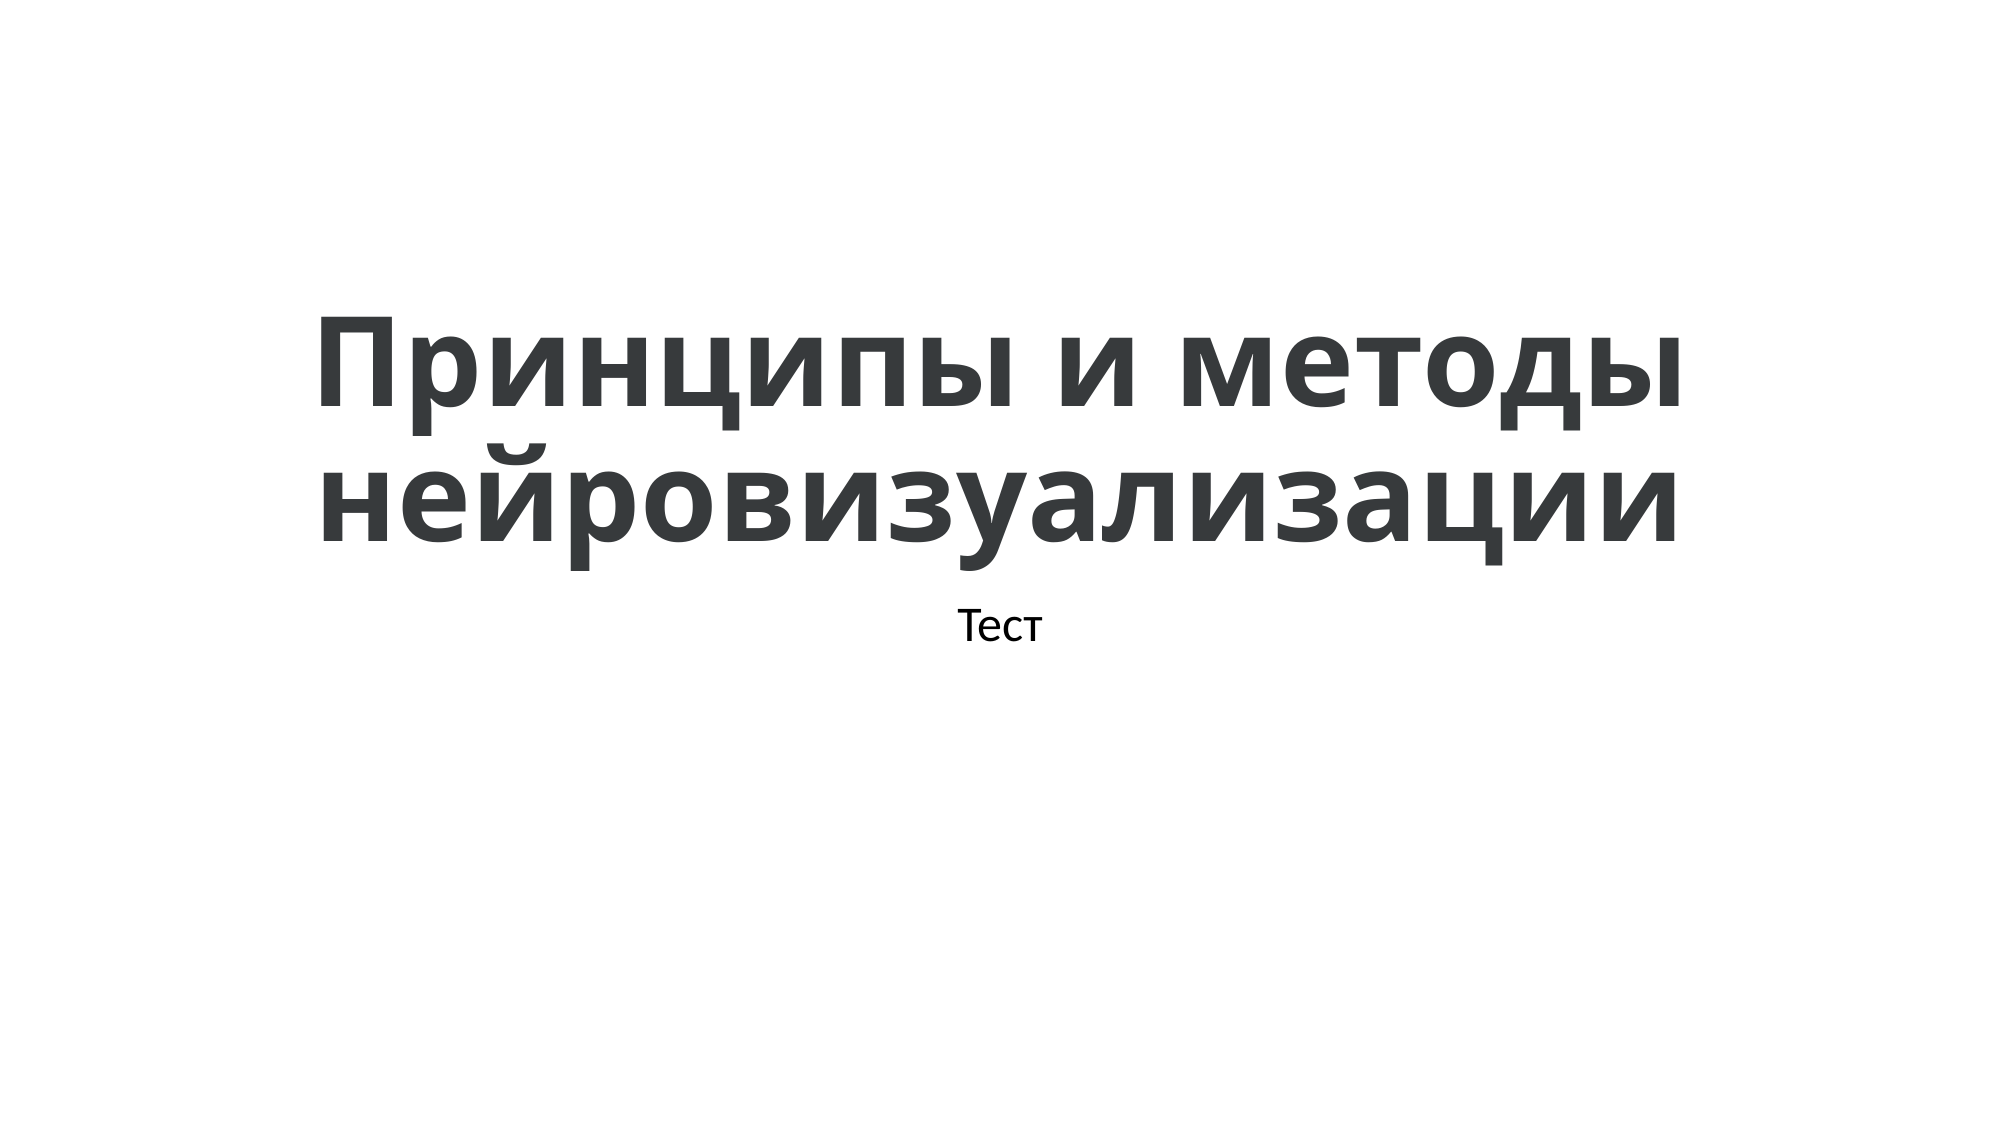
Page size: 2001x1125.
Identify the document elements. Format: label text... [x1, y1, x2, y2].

title Принципы и методы нейровизуализации [249, 184, 1750, 576]
subtitle Тест [249, 590, 1750, 863]
